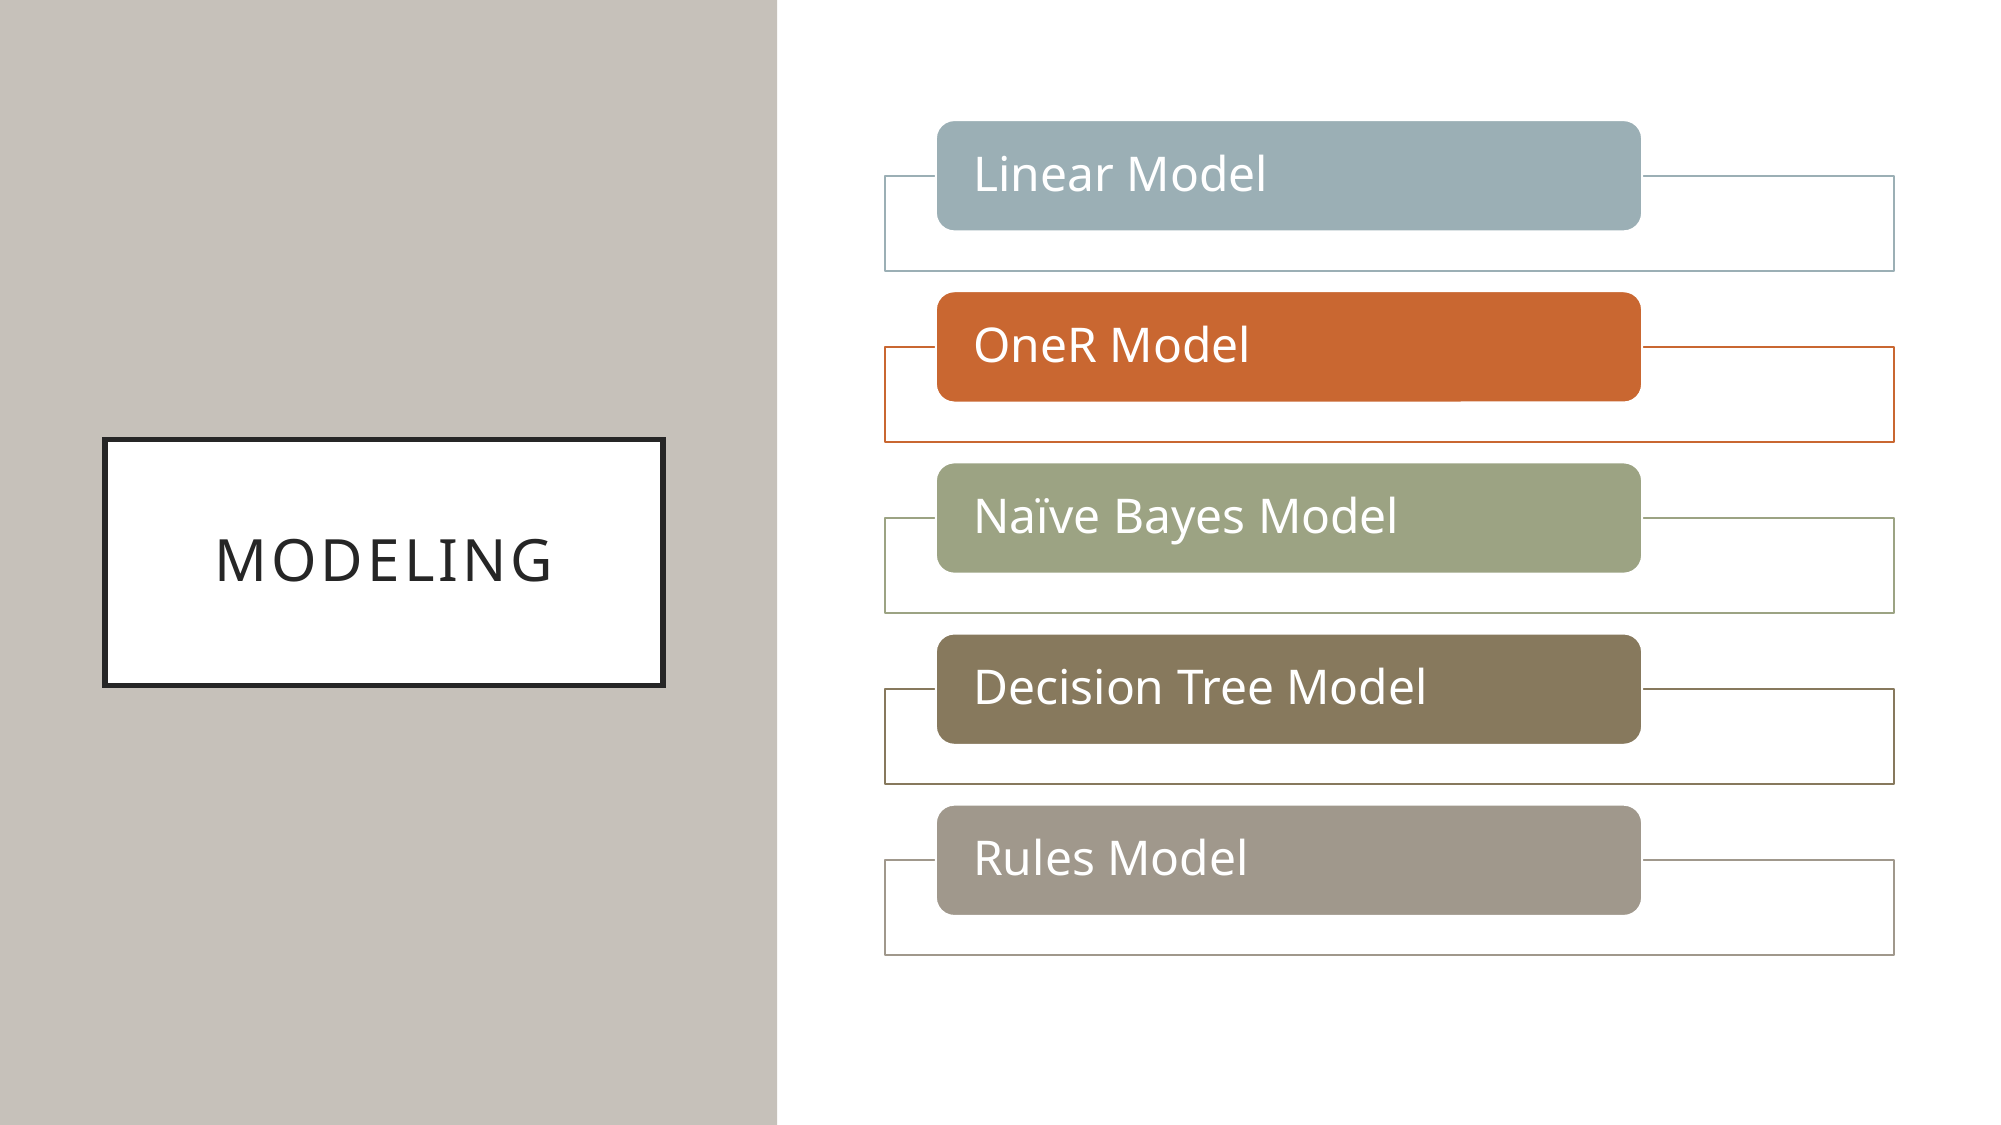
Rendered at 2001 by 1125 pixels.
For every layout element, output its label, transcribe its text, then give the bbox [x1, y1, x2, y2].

title modeling [102, 437, 666, 688]
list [885, 104, 1895, 971]
text_box [0, 0, 778, 1125]
text_box [779, 0, 2000, 1125]
